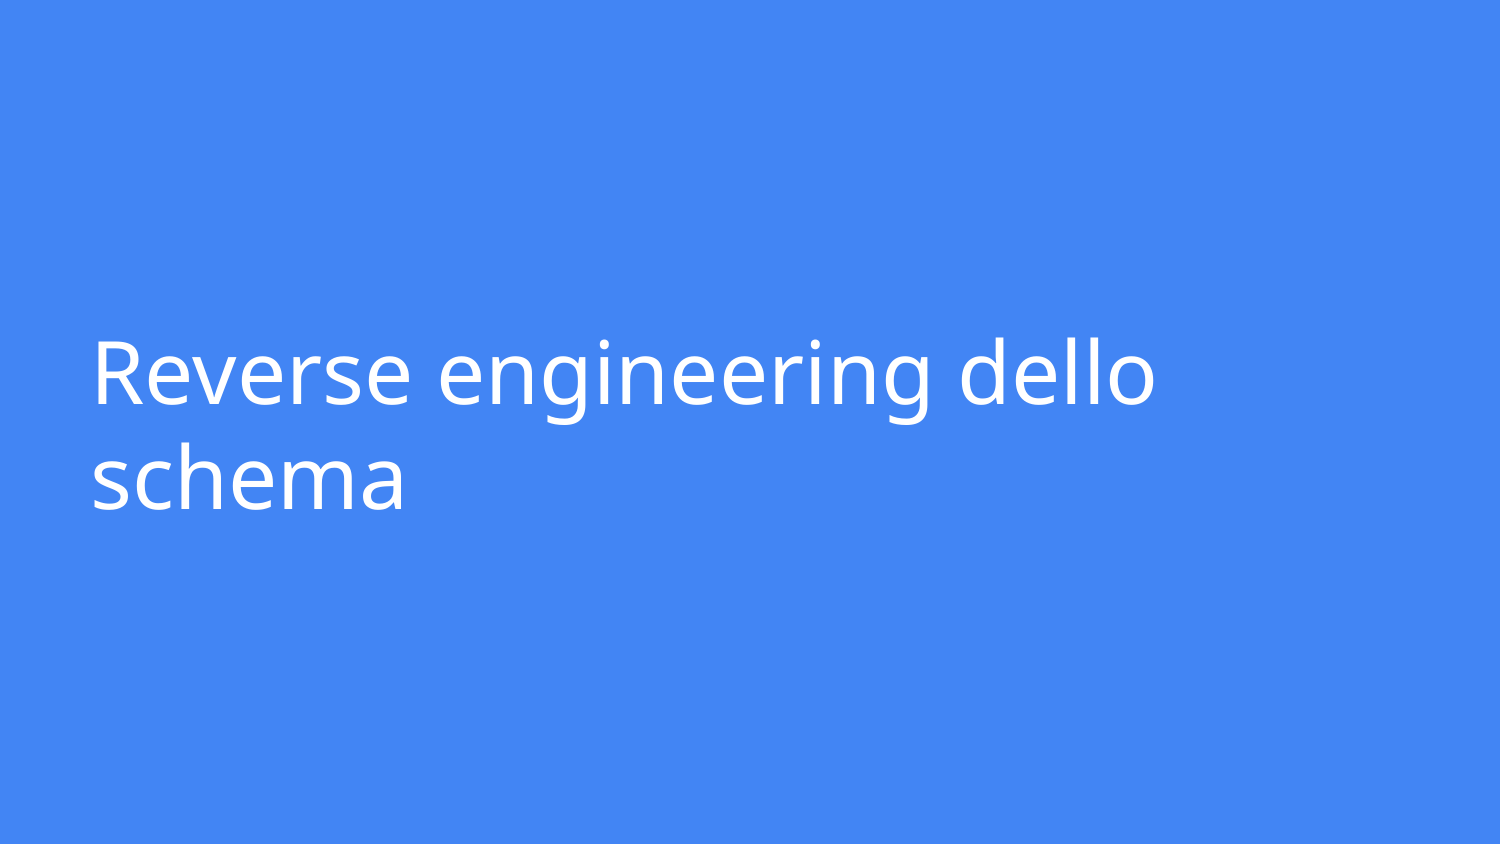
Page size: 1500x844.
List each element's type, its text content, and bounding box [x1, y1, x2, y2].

title Reverse engineering dello schema [75, 338, 1425, 505]
